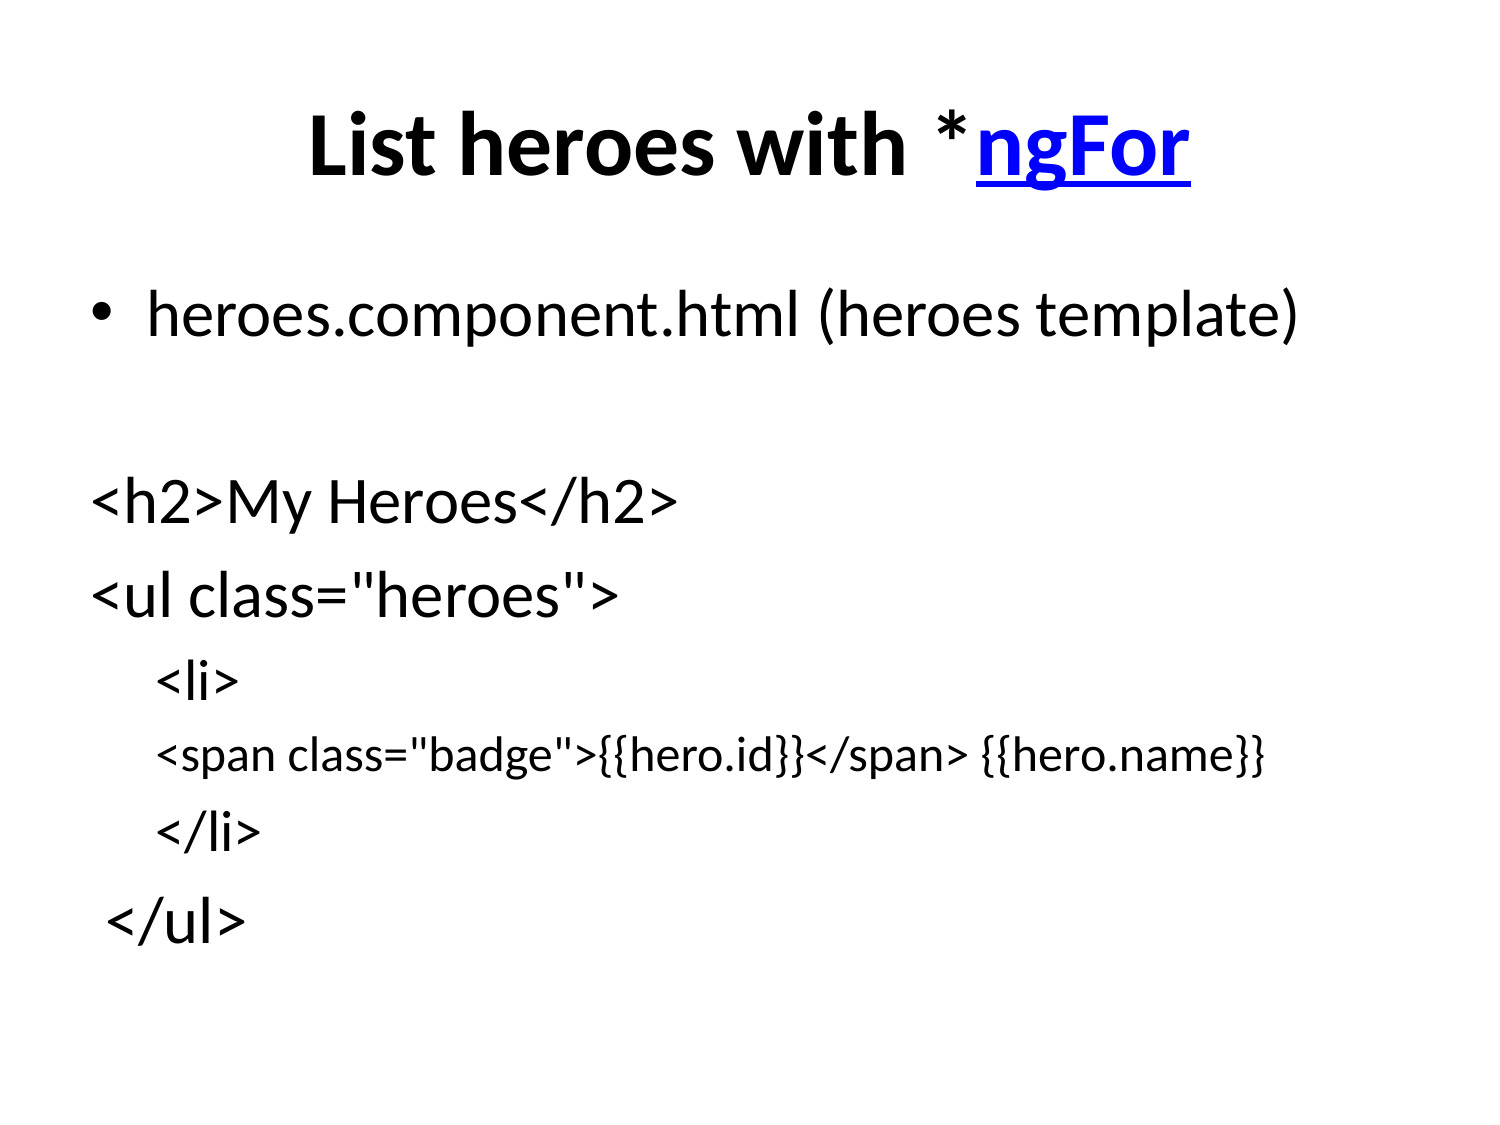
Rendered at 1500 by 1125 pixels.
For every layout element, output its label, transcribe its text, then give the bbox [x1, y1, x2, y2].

title List heroes with *ngFor [75, 45, 1425, 233]
list heroes.component.html (heroes template) <h2>My Heroes</h2> <ul class="heroes"> <li> <span class="badge">{{hero.id}}</span> {{hero.name}} </li> </ul> [75, 262, 1425, 1005]
